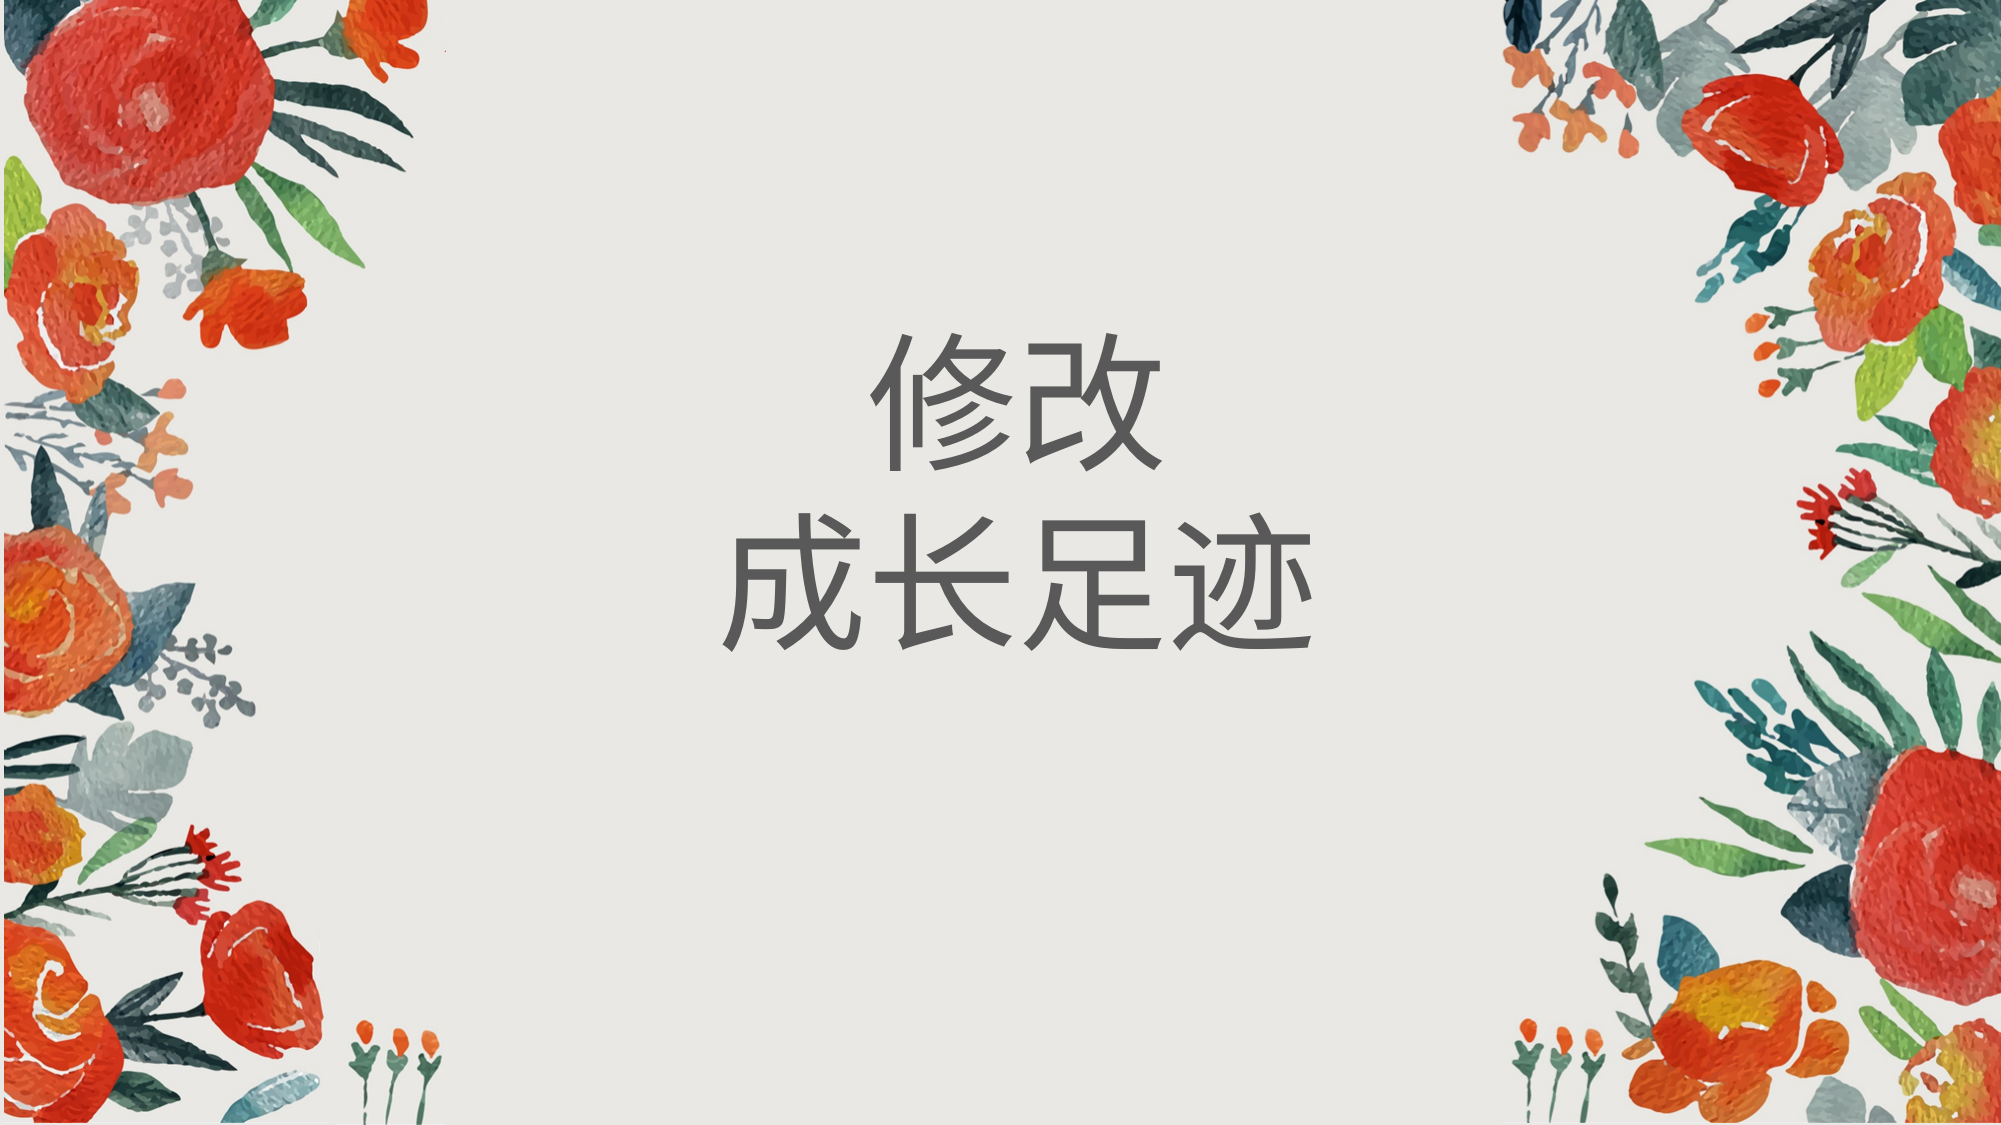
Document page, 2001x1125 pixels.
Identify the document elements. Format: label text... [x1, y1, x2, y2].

picture [0, 0, 493, 1125]
picture [1495, 0, 2001, 1125]
text_box 修改 成长足迹 [498, 302, 1490, 678]
